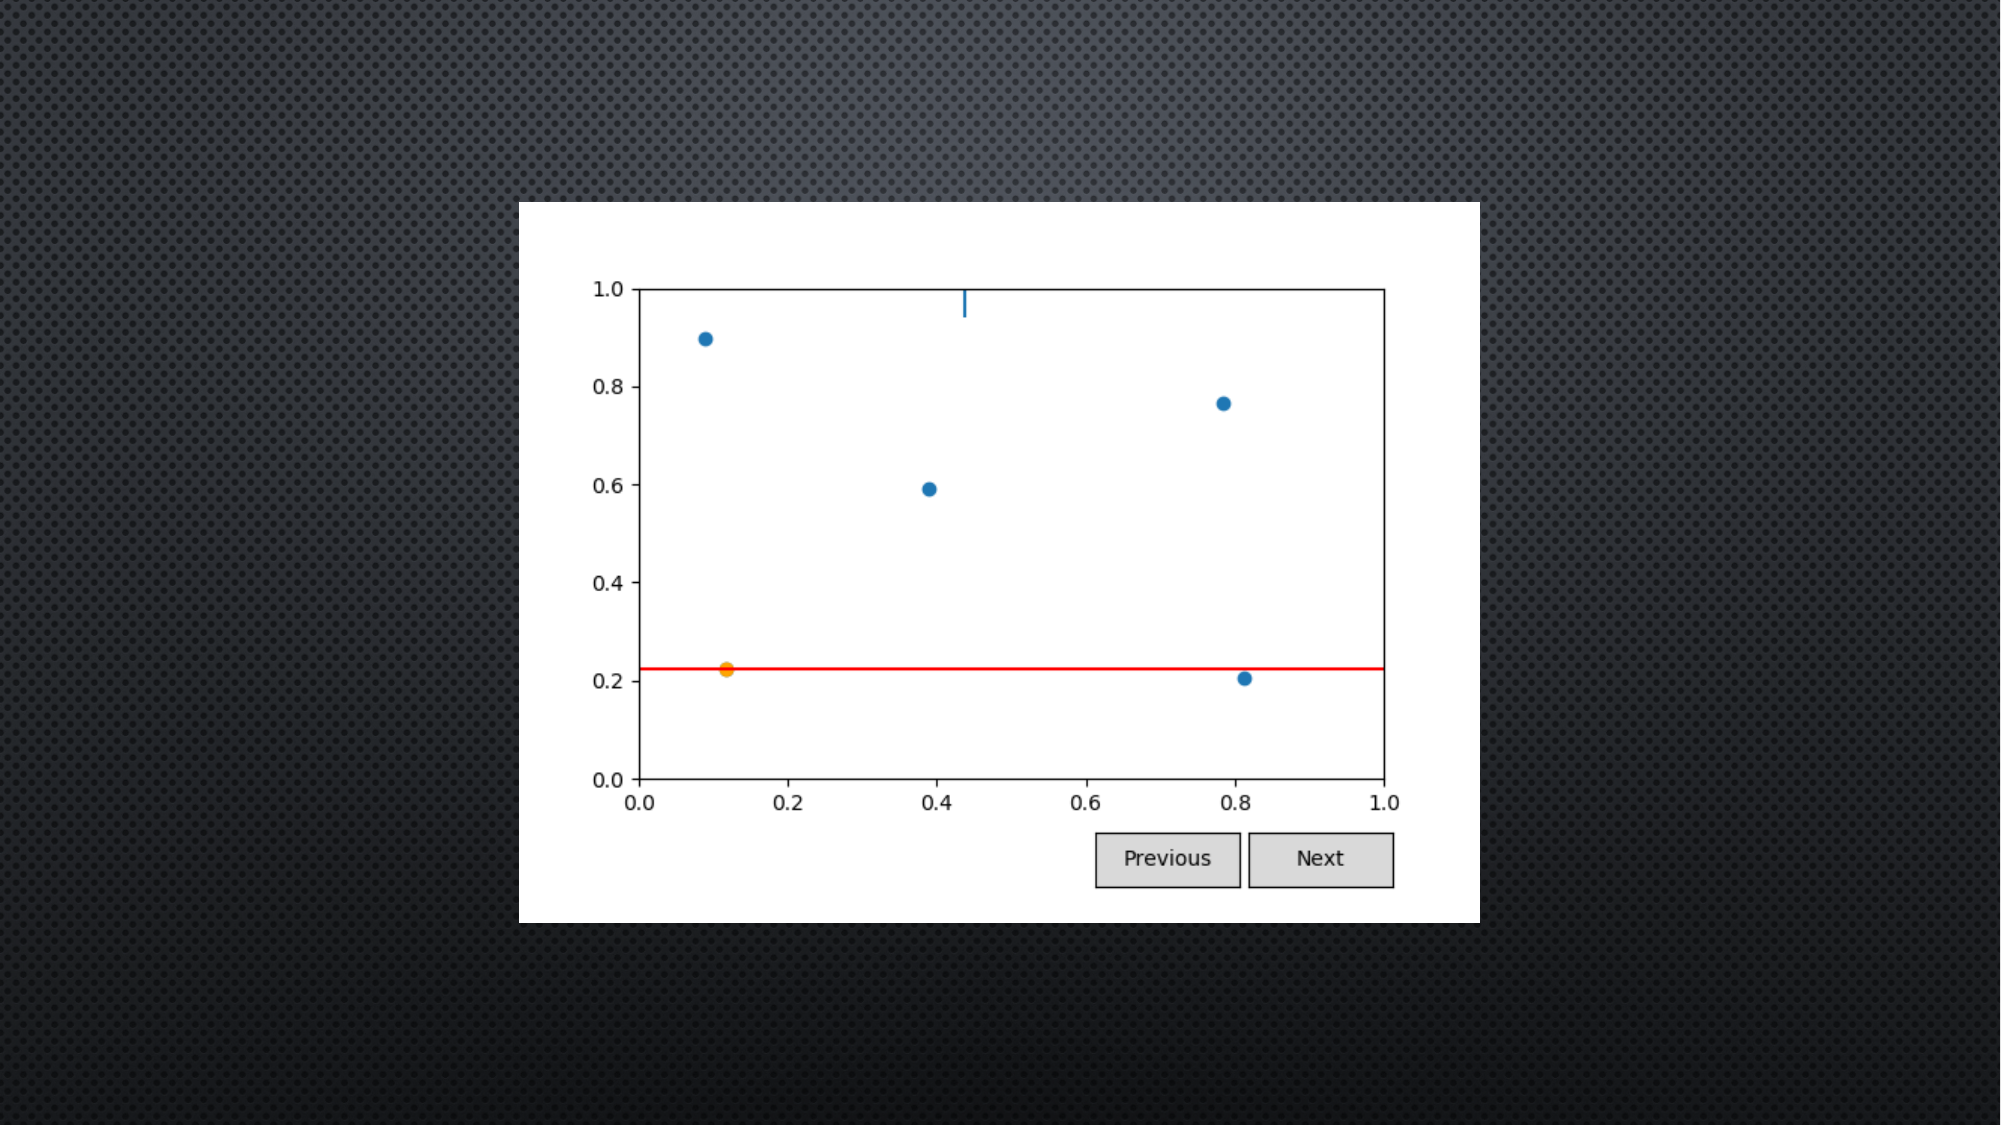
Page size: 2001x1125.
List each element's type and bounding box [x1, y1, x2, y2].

picture [519, 202, 1481, 923]
